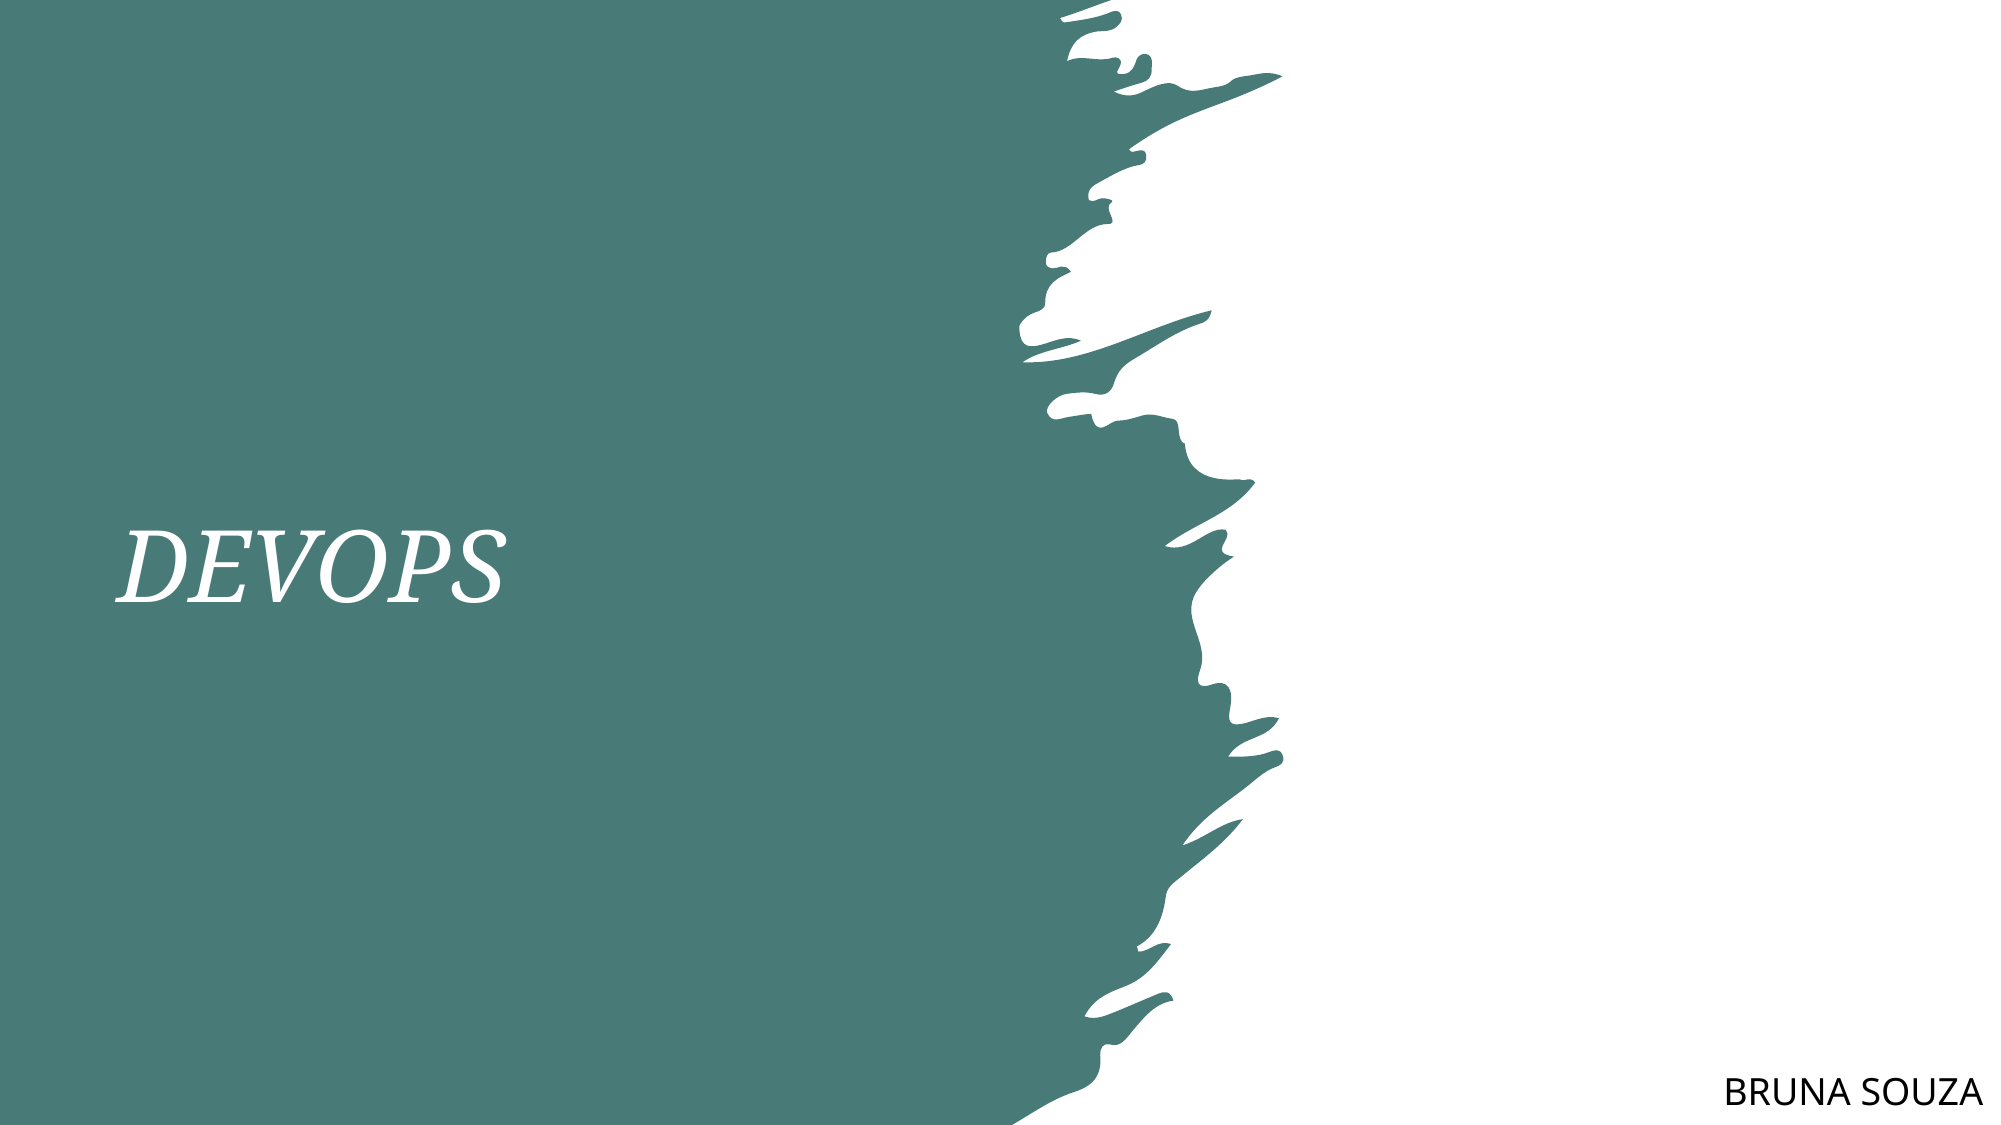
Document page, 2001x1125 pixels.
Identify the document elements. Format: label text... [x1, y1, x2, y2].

subtitle Bruna Souza [1708, 802, 2000, 1125]
title DEVOPS [102, 274, 1021, 851]
